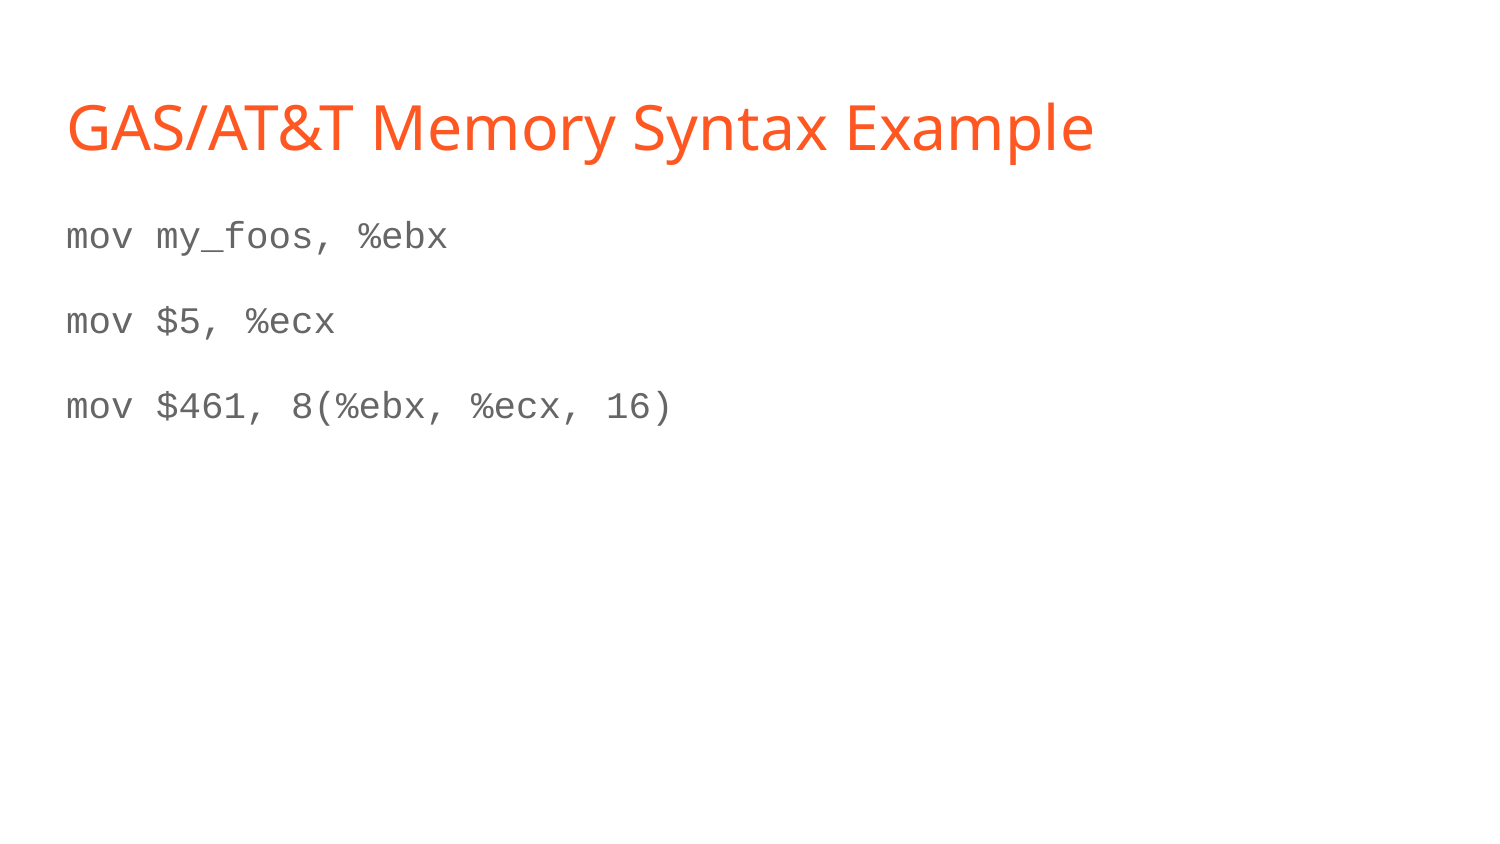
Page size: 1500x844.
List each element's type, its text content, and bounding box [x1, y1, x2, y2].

title GAS/AT&T Memory Syntax Example [51, 72, 1449, 167]
list mov my_foos, %ebx mov $5, %ecx mov $461, 8(%ebx, %ecx, 16) [51, 189, 708, 750]
